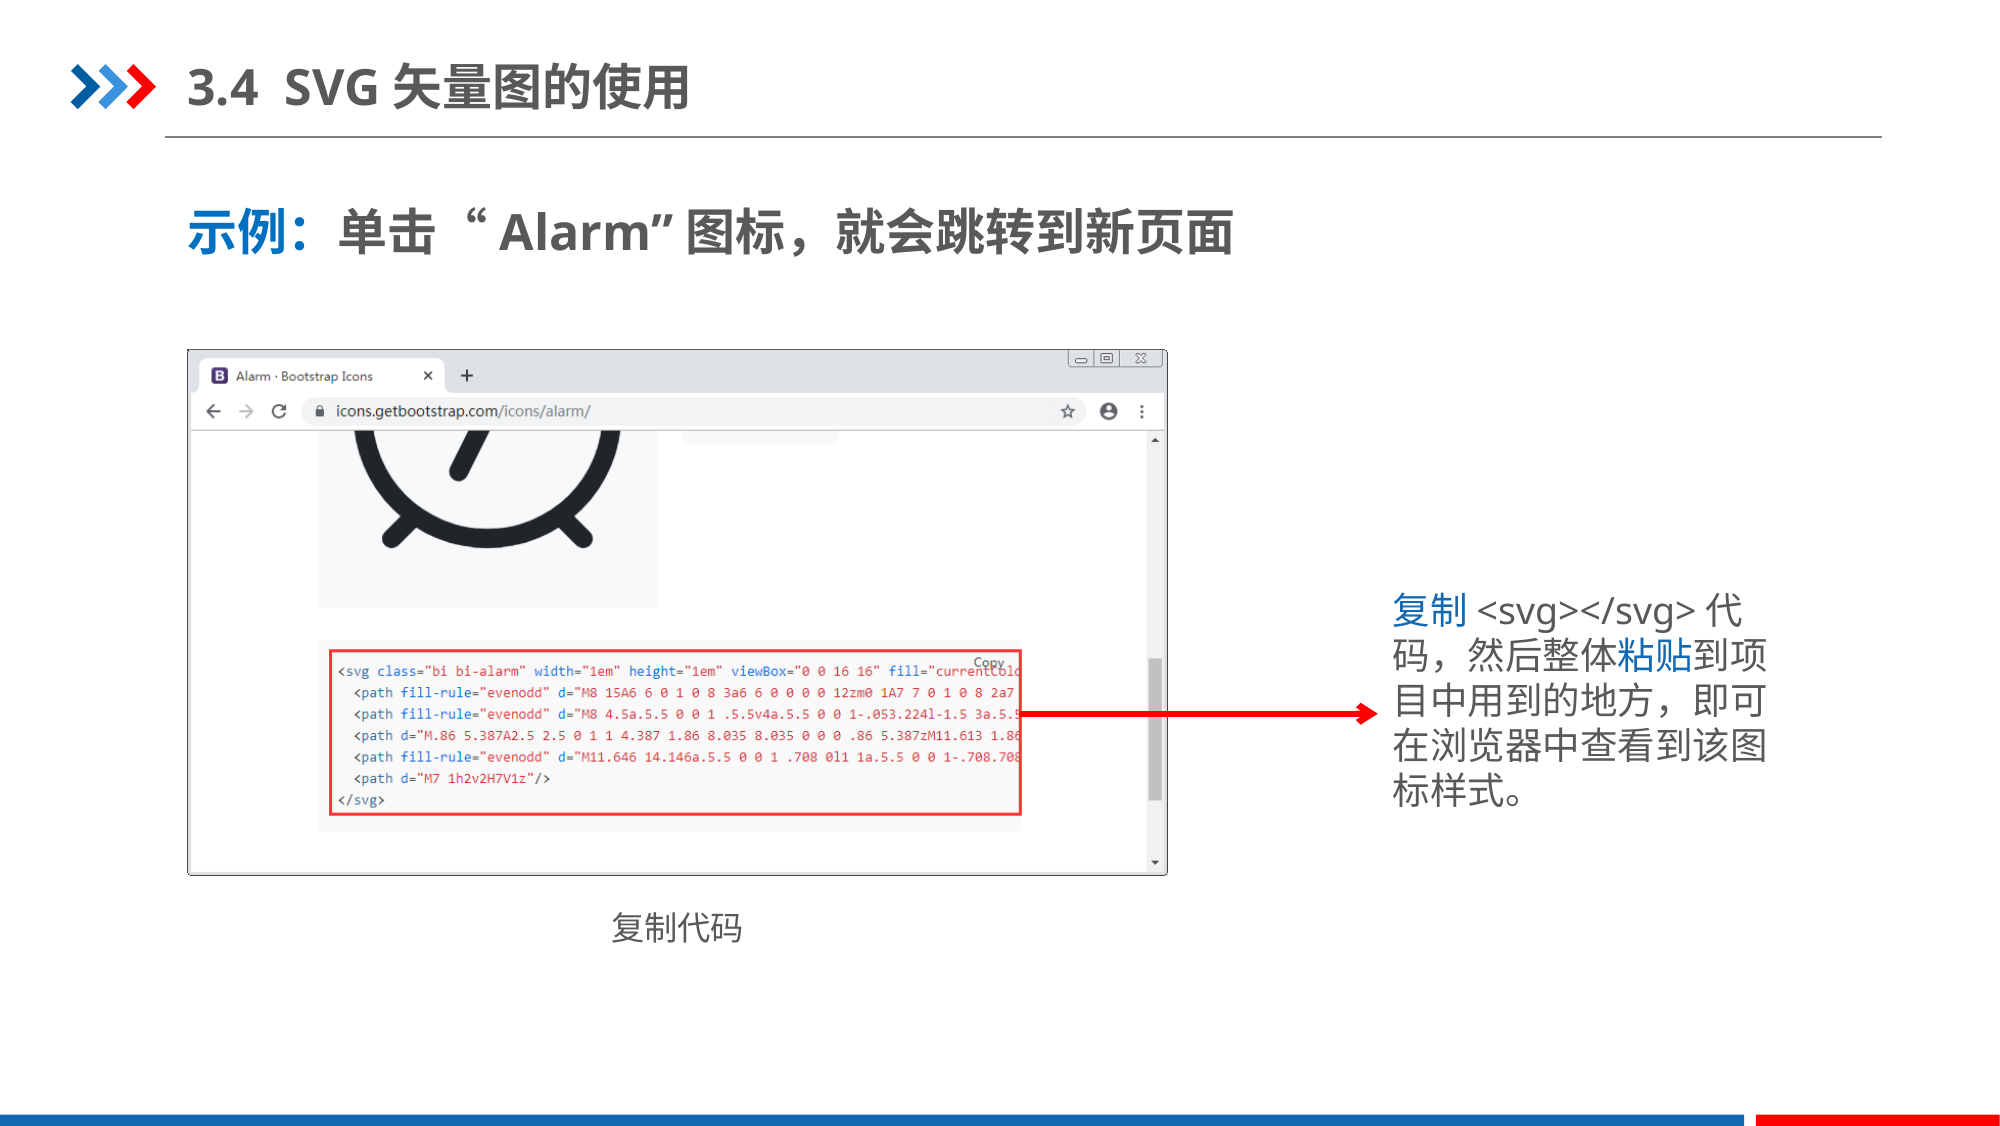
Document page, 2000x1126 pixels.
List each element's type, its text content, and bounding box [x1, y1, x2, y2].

text_box 3.4 SVG矢量图的使用 [187, 43, 1095, 127]
text_box 复制<svg></svg>代码，然后整体粘贴到项目中用到的地方，即可在浏览器中查看到该图标样式。 [1377, 579, 1792, 820]
text_box 示例：单击“Alarm”图标，就会跳转到新页面 [172, 193, 1343, 268]
picture [187, 349, 1169, 876]
text_box 复制代码 [478, 885, 878, 955]
